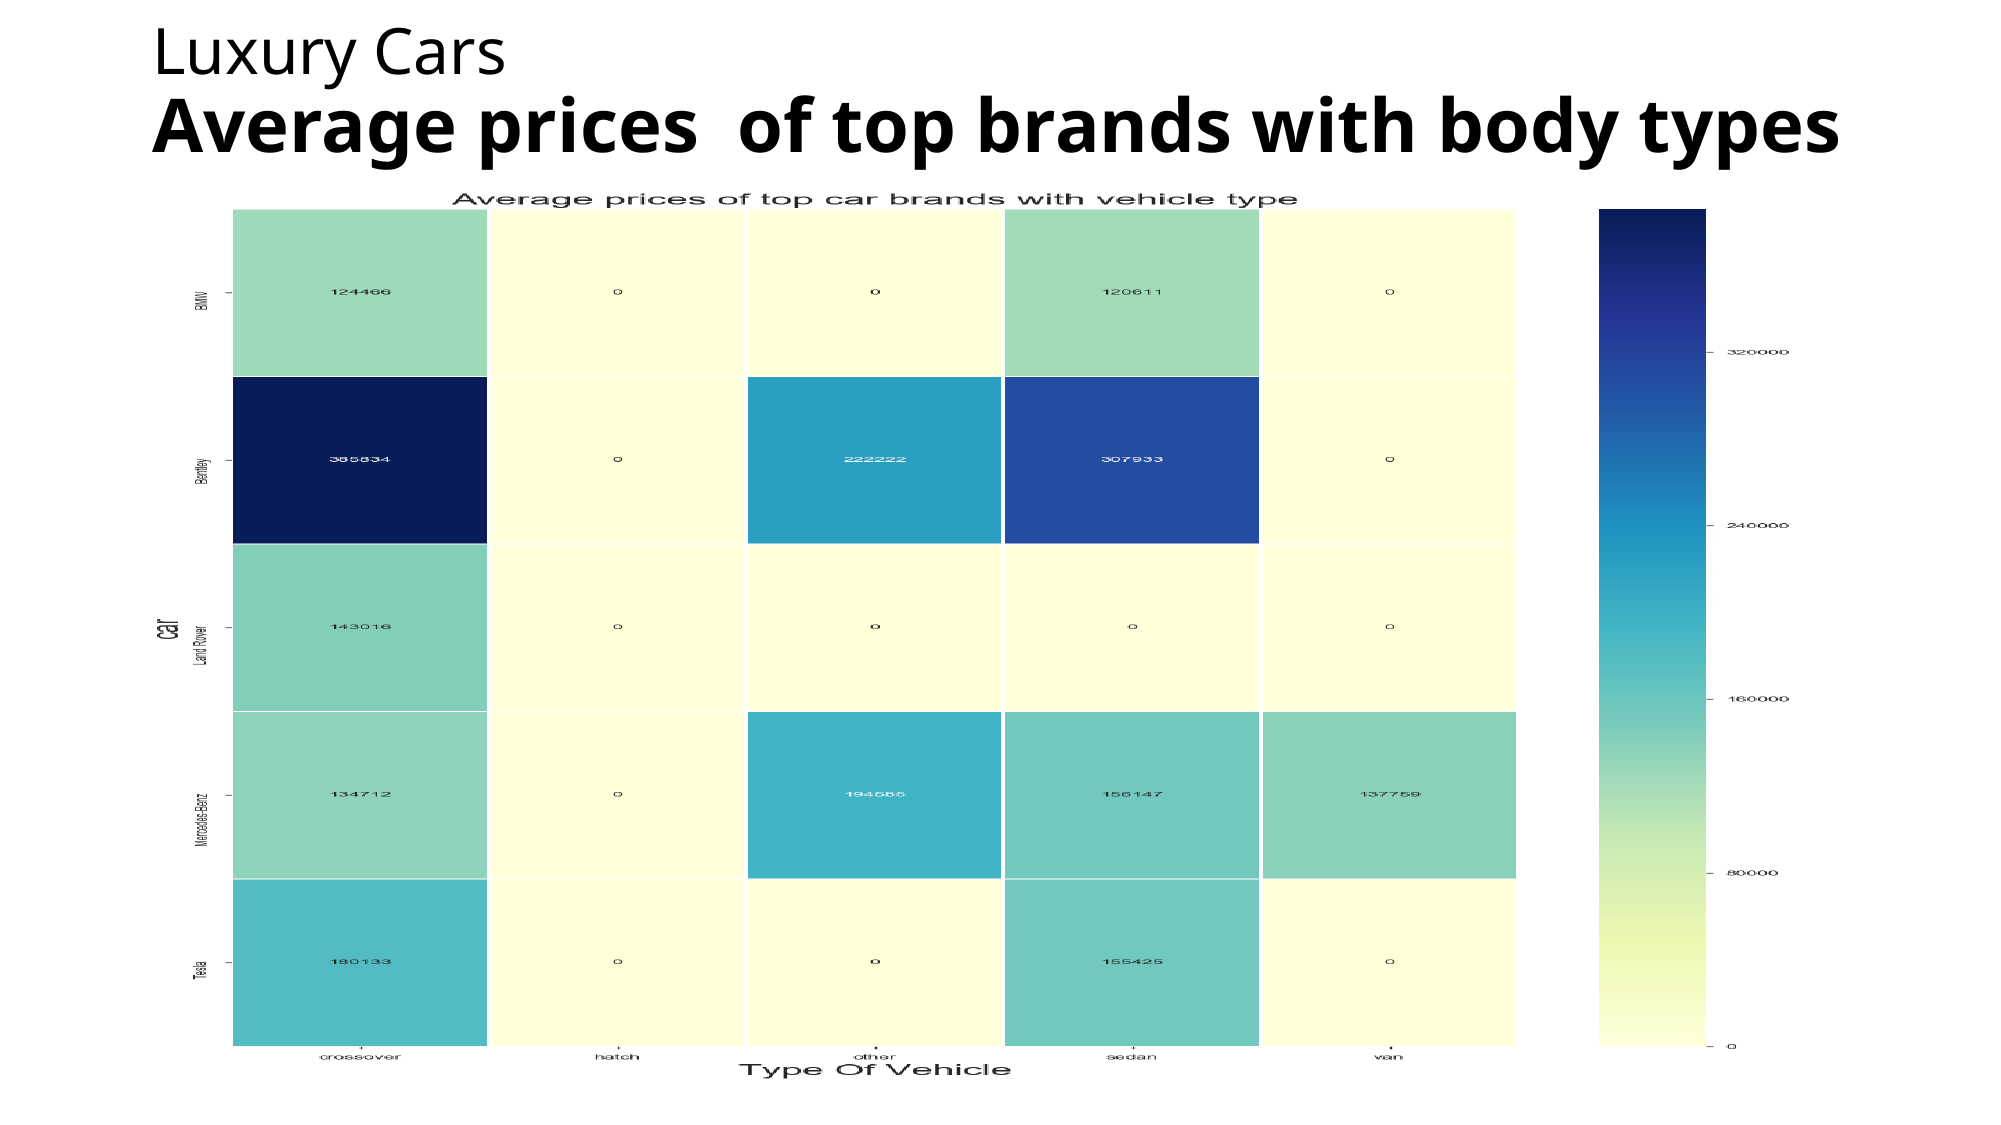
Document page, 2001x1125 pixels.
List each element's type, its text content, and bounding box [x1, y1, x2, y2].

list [137, 188, 1803, 1083]
title Luxury Cars Average prices of top brands with body types [137, 0, 1863, 189]
